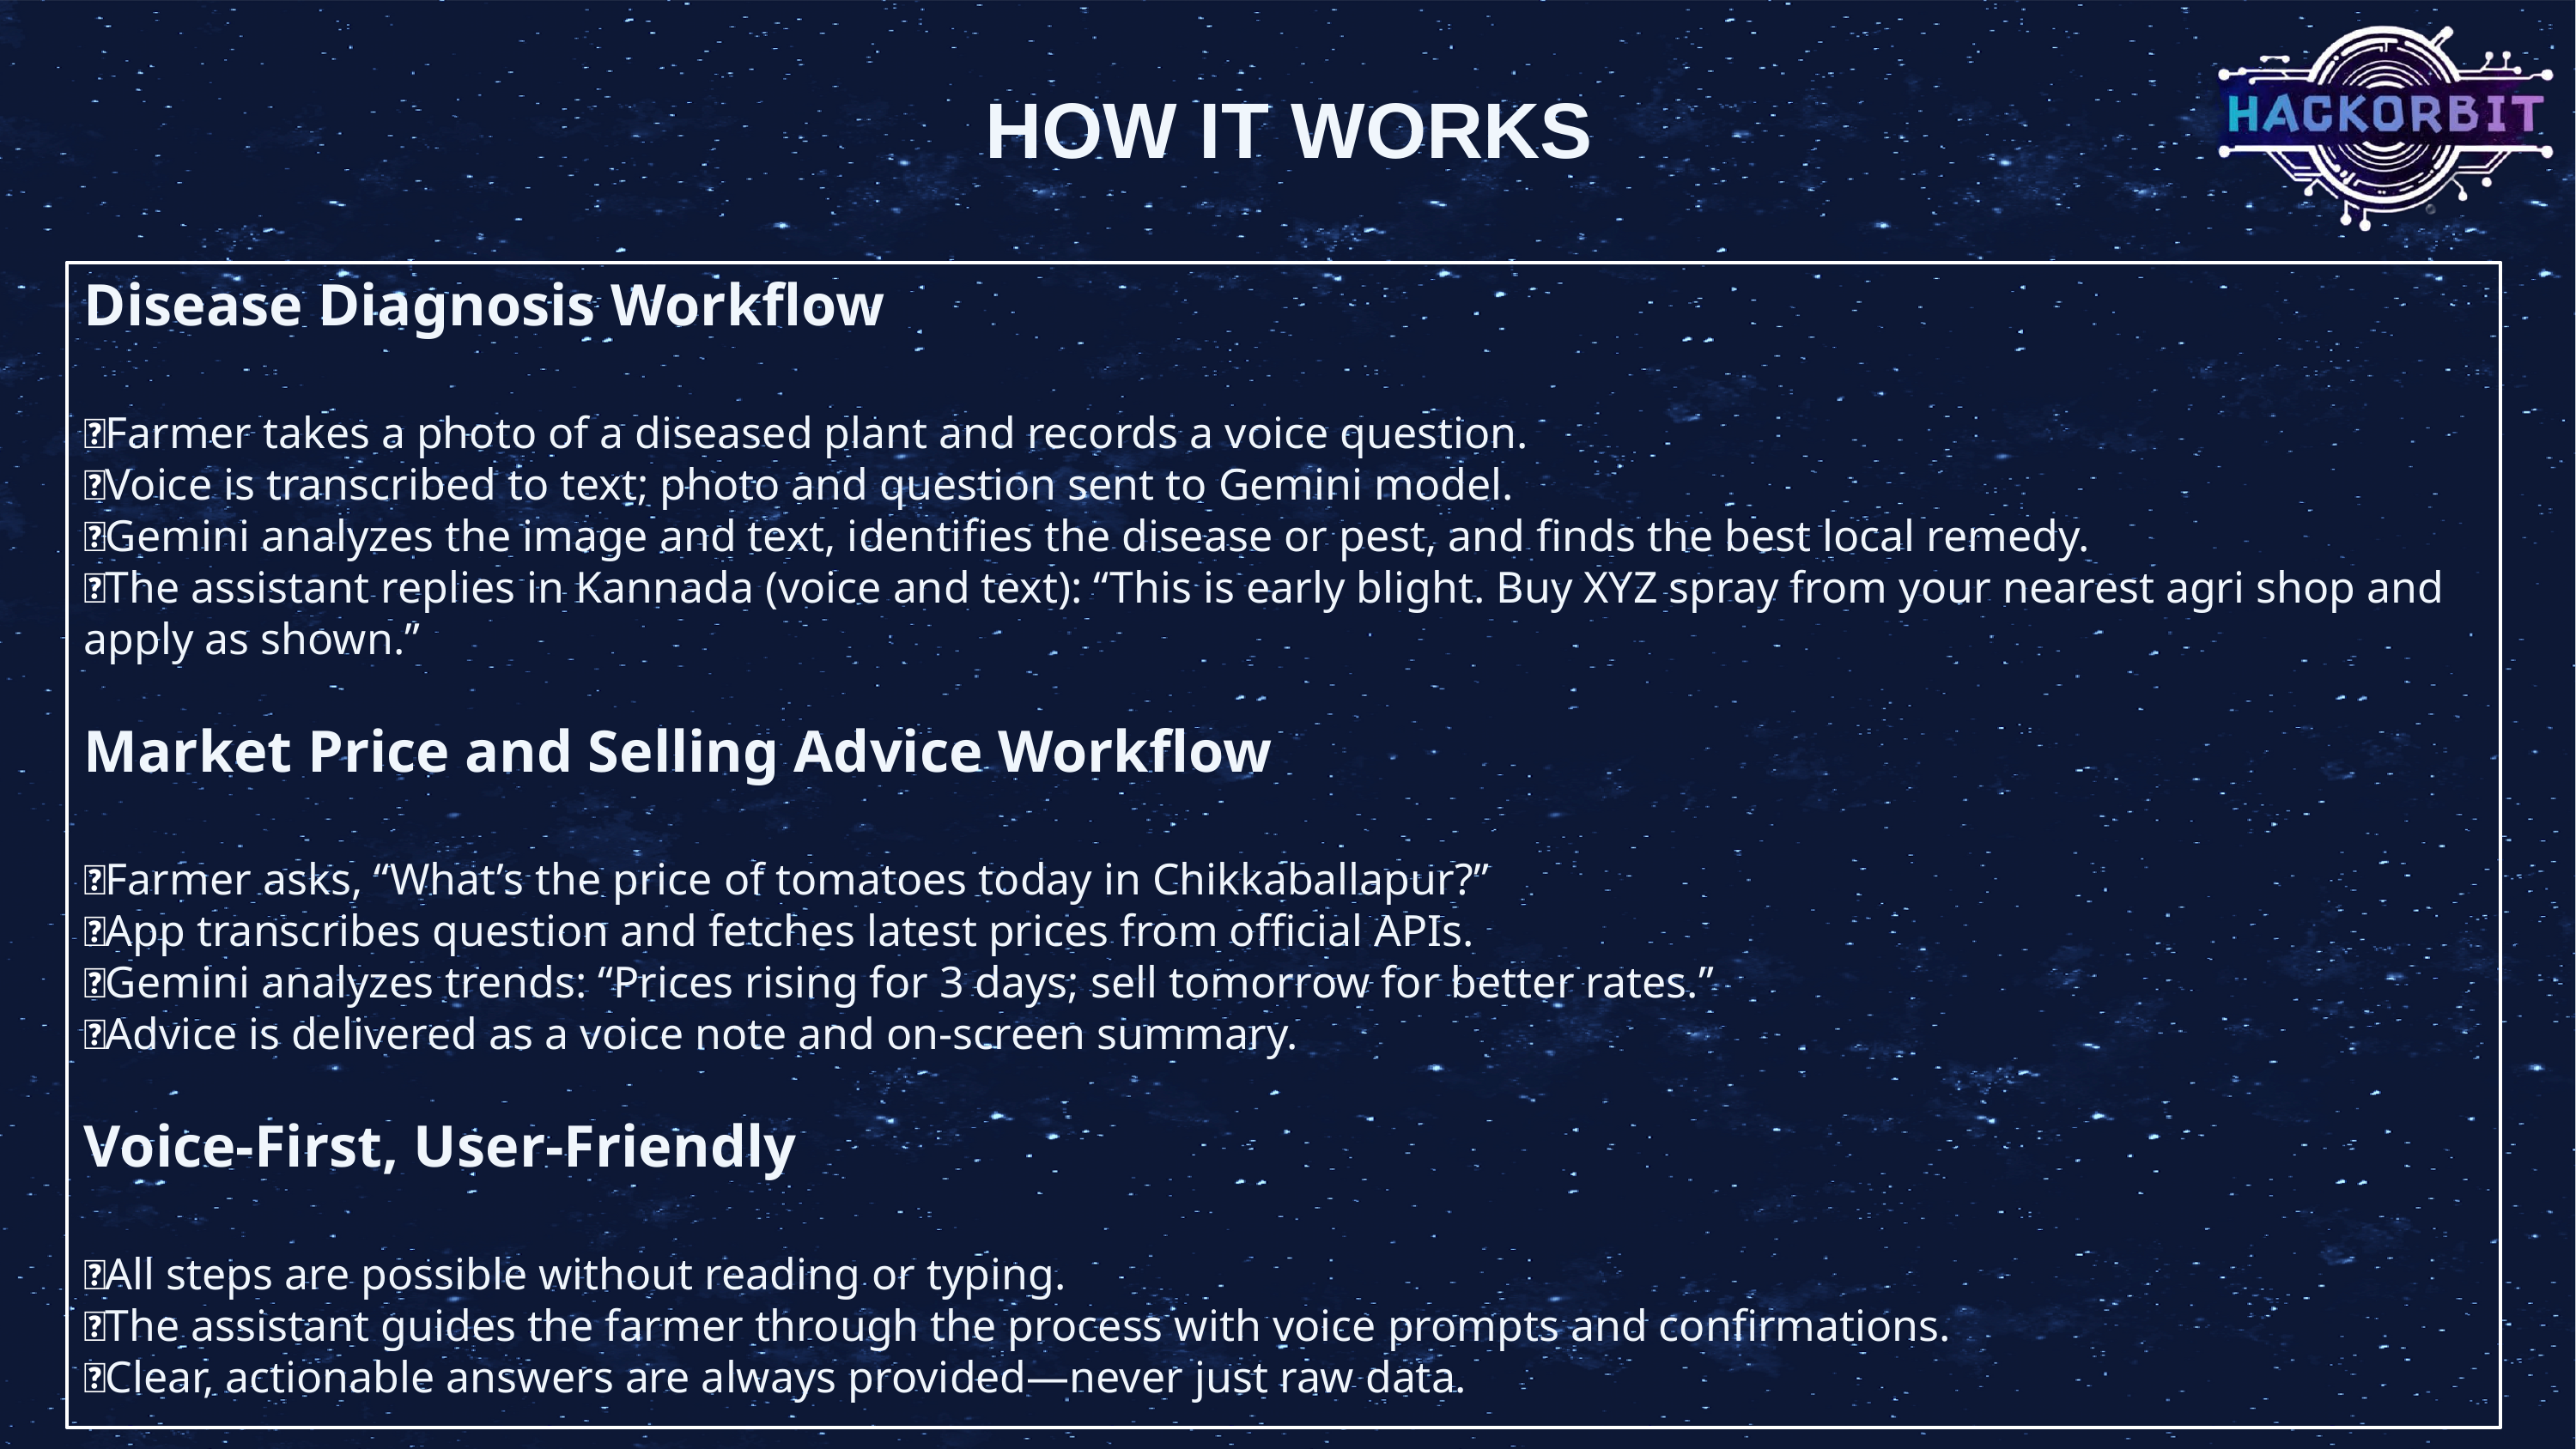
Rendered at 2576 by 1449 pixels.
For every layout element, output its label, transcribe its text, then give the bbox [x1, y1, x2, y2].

text_box [0, 0, 2576, 1449]
text_box [2202, 0, 2576, 330]
text_box HOW IT WORKS [951, 80, 1628, 175]
text_box Disease Diagnosis Workflow 🔹Farmer takes a photo of a diseased plant and records a voice question. 🔹Voice is transcribed to text; photo and question sent to Gemini model. 🔹Gemini analyzes the image and text, identifies the disease or pest, and finds the best local remedy. 🔹The assistant replies in Kannada (voice and text): “This is early blight. Buy XYZ spray from your nearest agri shop and apply as shown.” Market Price and Selling Advice Workflow 🔹Farmer asks, “What’s the price of tomatoes today in Chikkaballapur?” 🔹App transcribes question and fetches latest prices from official APIs. 🔹Gemini analyzes trends: “Prices rising for 3 days; sell tomorrow for better rates.” 🔹Advice is delivered as a voice note and on-screen summary. Voice-First, User-Friendly 🔹All steps are possible without reading or typing. 🔹The assistant guides the farmer through the process with voice prompts and confirmations. 🔹Clear, actionable answers are always provided—never just raw data. [70, 262, 2503, 1409]
text_box [65, 261, 2502, 1429]
